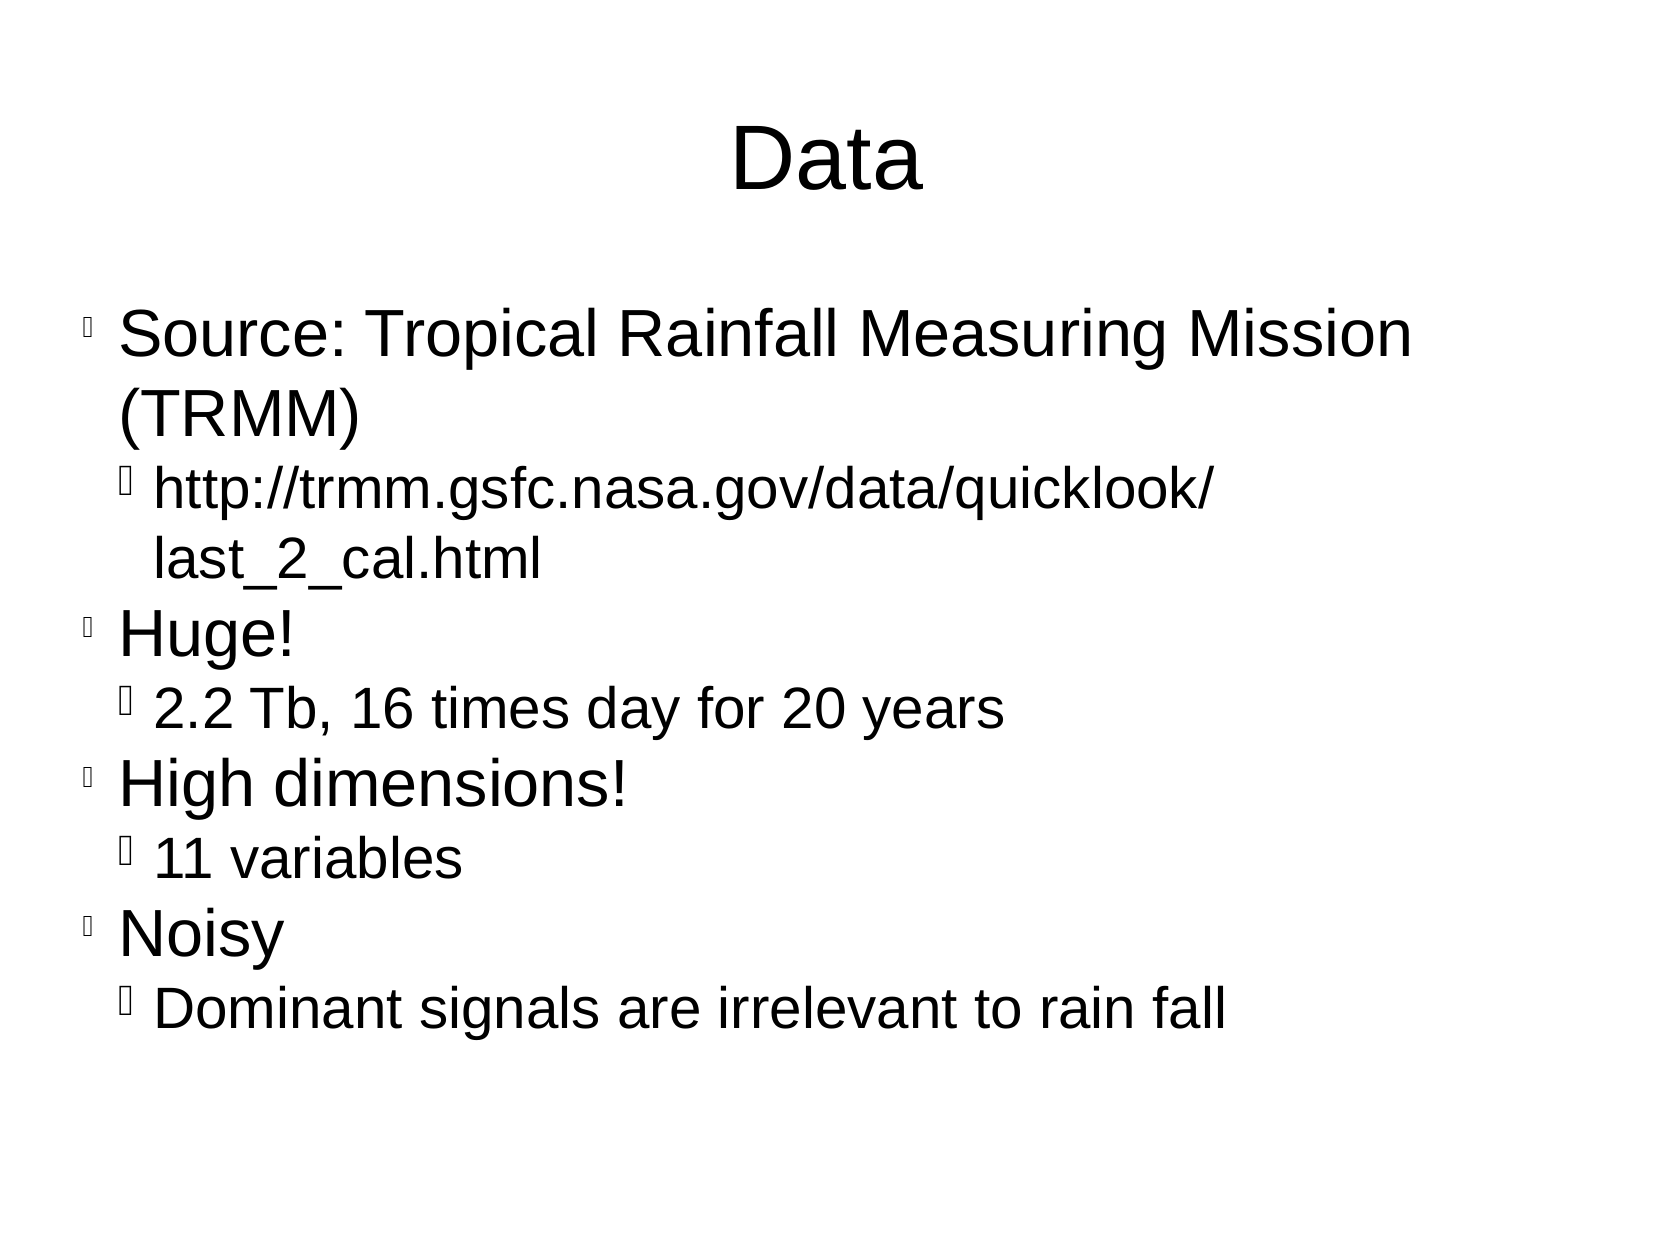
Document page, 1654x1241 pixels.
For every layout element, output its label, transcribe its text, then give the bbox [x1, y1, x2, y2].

text_box Data [82, 49, 1571, 257]
text_box Source: Tropical Rainfall Measuring Mission (TRMM) http://trmm.gsfc.nasa.gov/data/quicklook/last_2_cal.html Huge! 2.2 Tb, 16 times day for 20 years High dimensions! 11 variables Noisy Dominant signals are irrelevant to rain fall [82, 290, 1571, 1010]
